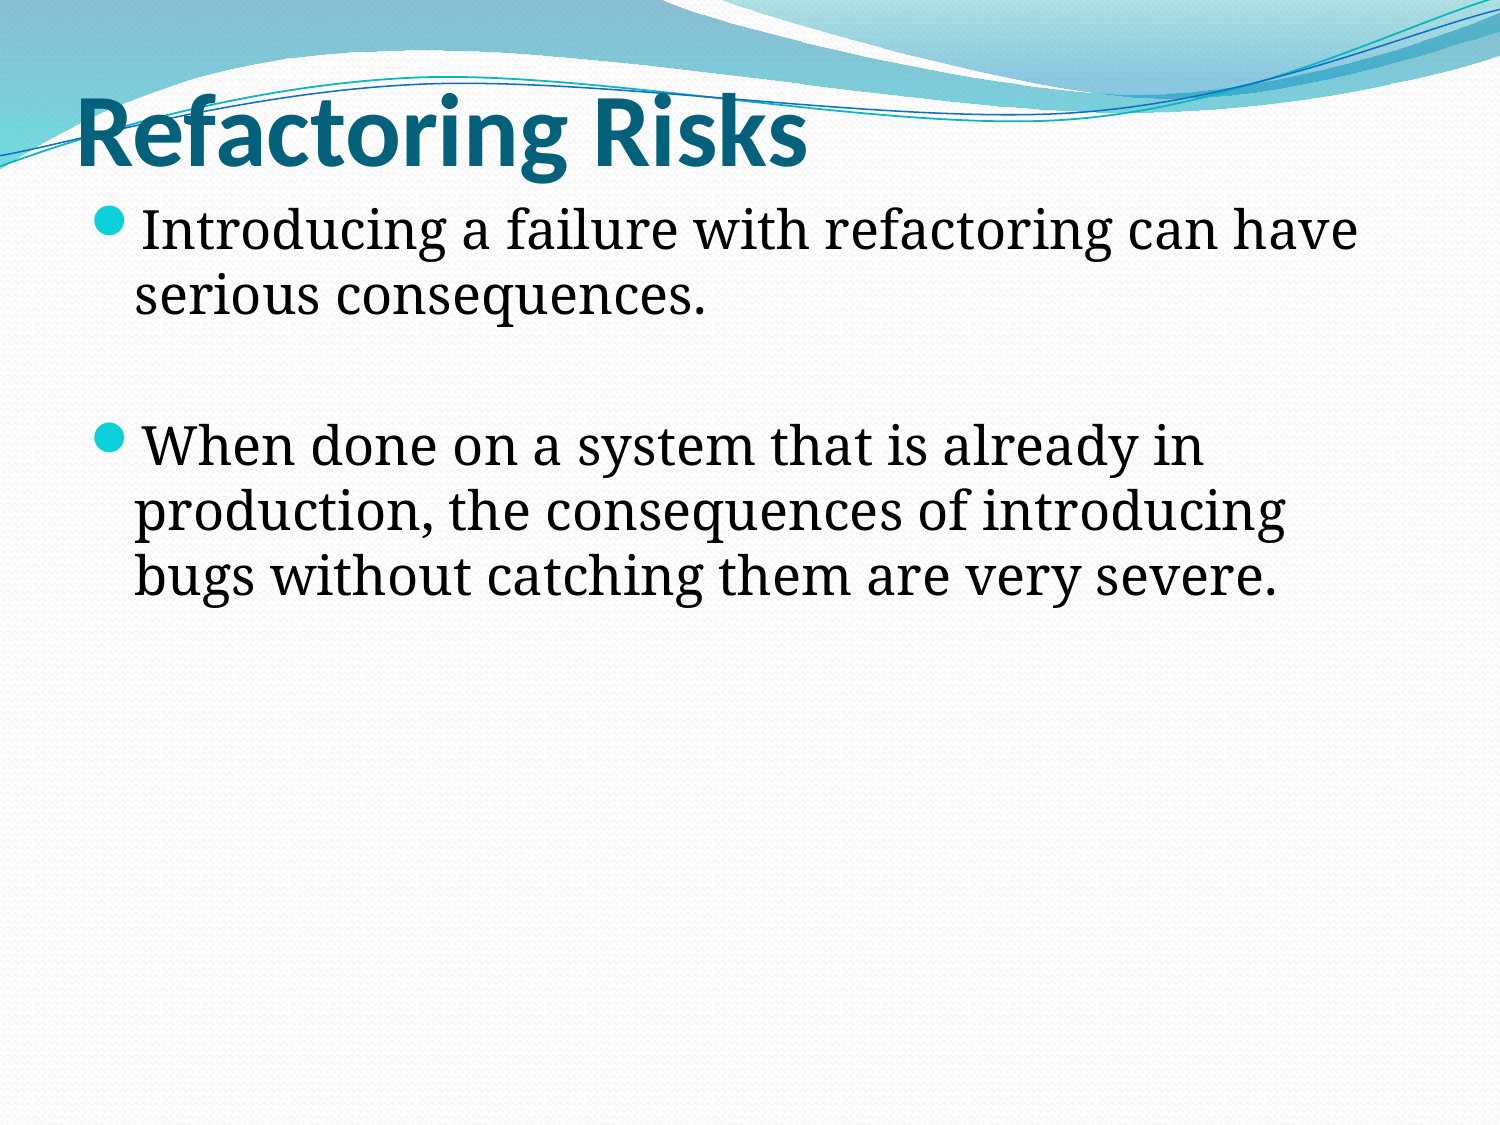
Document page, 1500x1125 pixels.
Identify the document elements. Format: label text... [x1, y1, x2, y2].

list Introducing a failure with refactoring can have serious consequences. When done on a system that is already in production, the consequences of introducing bugs without catching them are very severe. [75, 188, 1425, 1038]
title Refactoring Risks [75, 0, 1425, 188]
